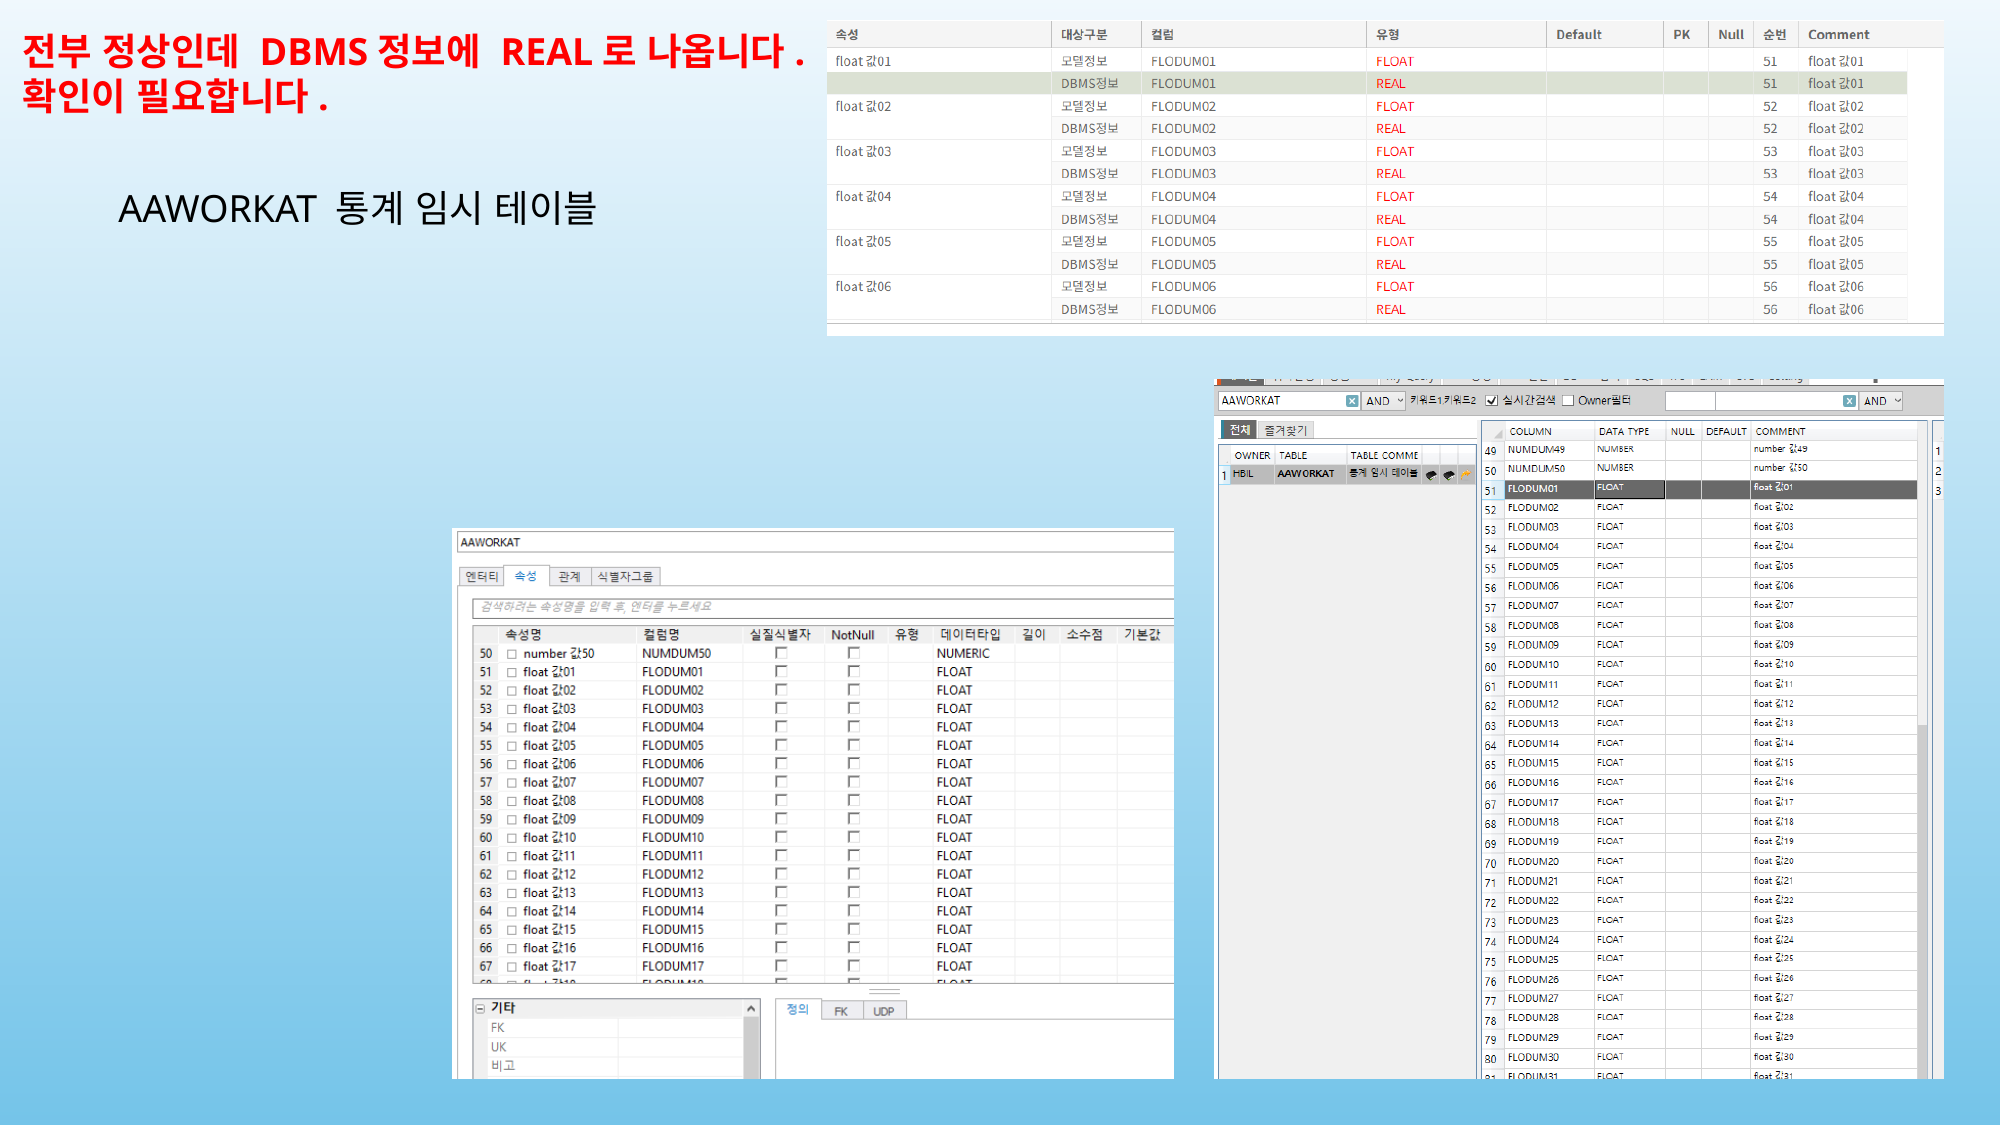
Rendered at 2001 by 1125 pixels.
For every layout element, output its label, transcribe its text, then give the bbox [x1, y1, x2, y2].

text_box 전부 정상인데 DBMS정보에 REAL로 나옵니다. 확인이 필요합니다. [7, 20, 821, 125]
picture [826, 19, 1944, 336]
picture [1213, 378, 1944, 1080]
picture [451, 527, 1175, 1080]
text_box AAWORKAT 통계 임시 테이블 [103, 177, 614, 238]
